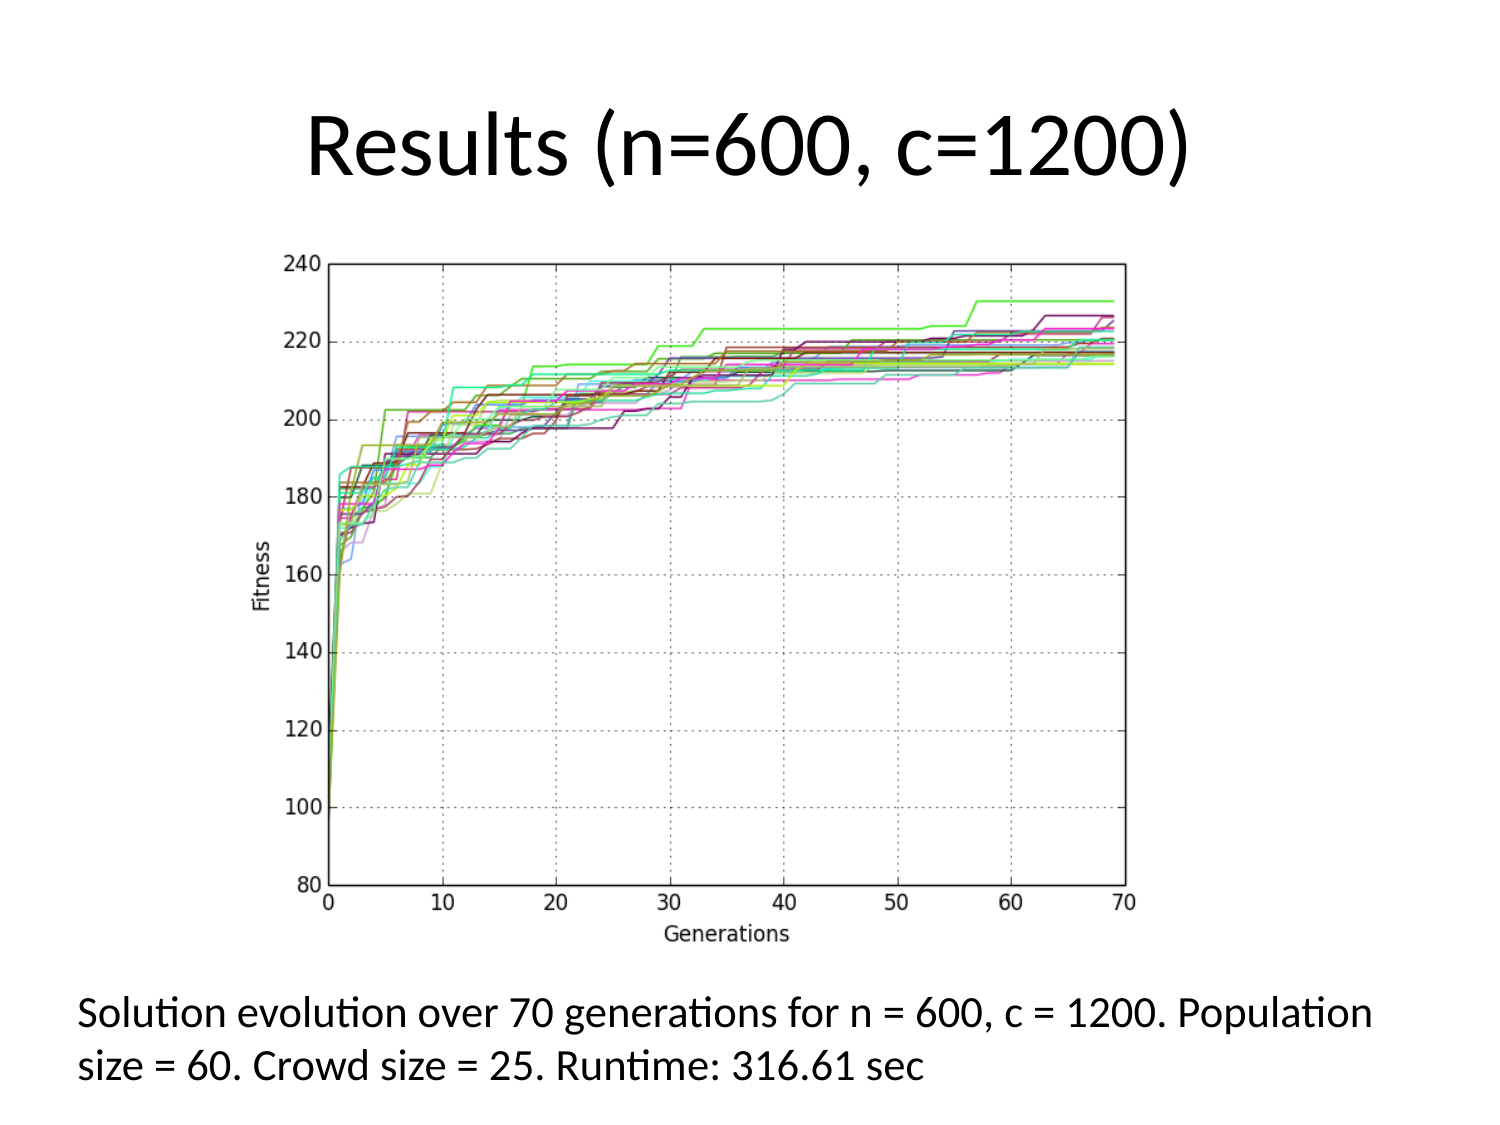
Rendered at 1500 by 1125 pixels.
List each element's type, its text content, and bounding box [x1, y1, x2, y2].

list Solution evolution over 70 generations for n = 600, c = 1200. Population size = 60. Crowd size = 25. Runtime: 316.61 sec [62, 975, 1450, 1100]
picture [199, 187, 1227, 963]
title Results (n=600, c=1200) [75, 45, 1425, 233]
